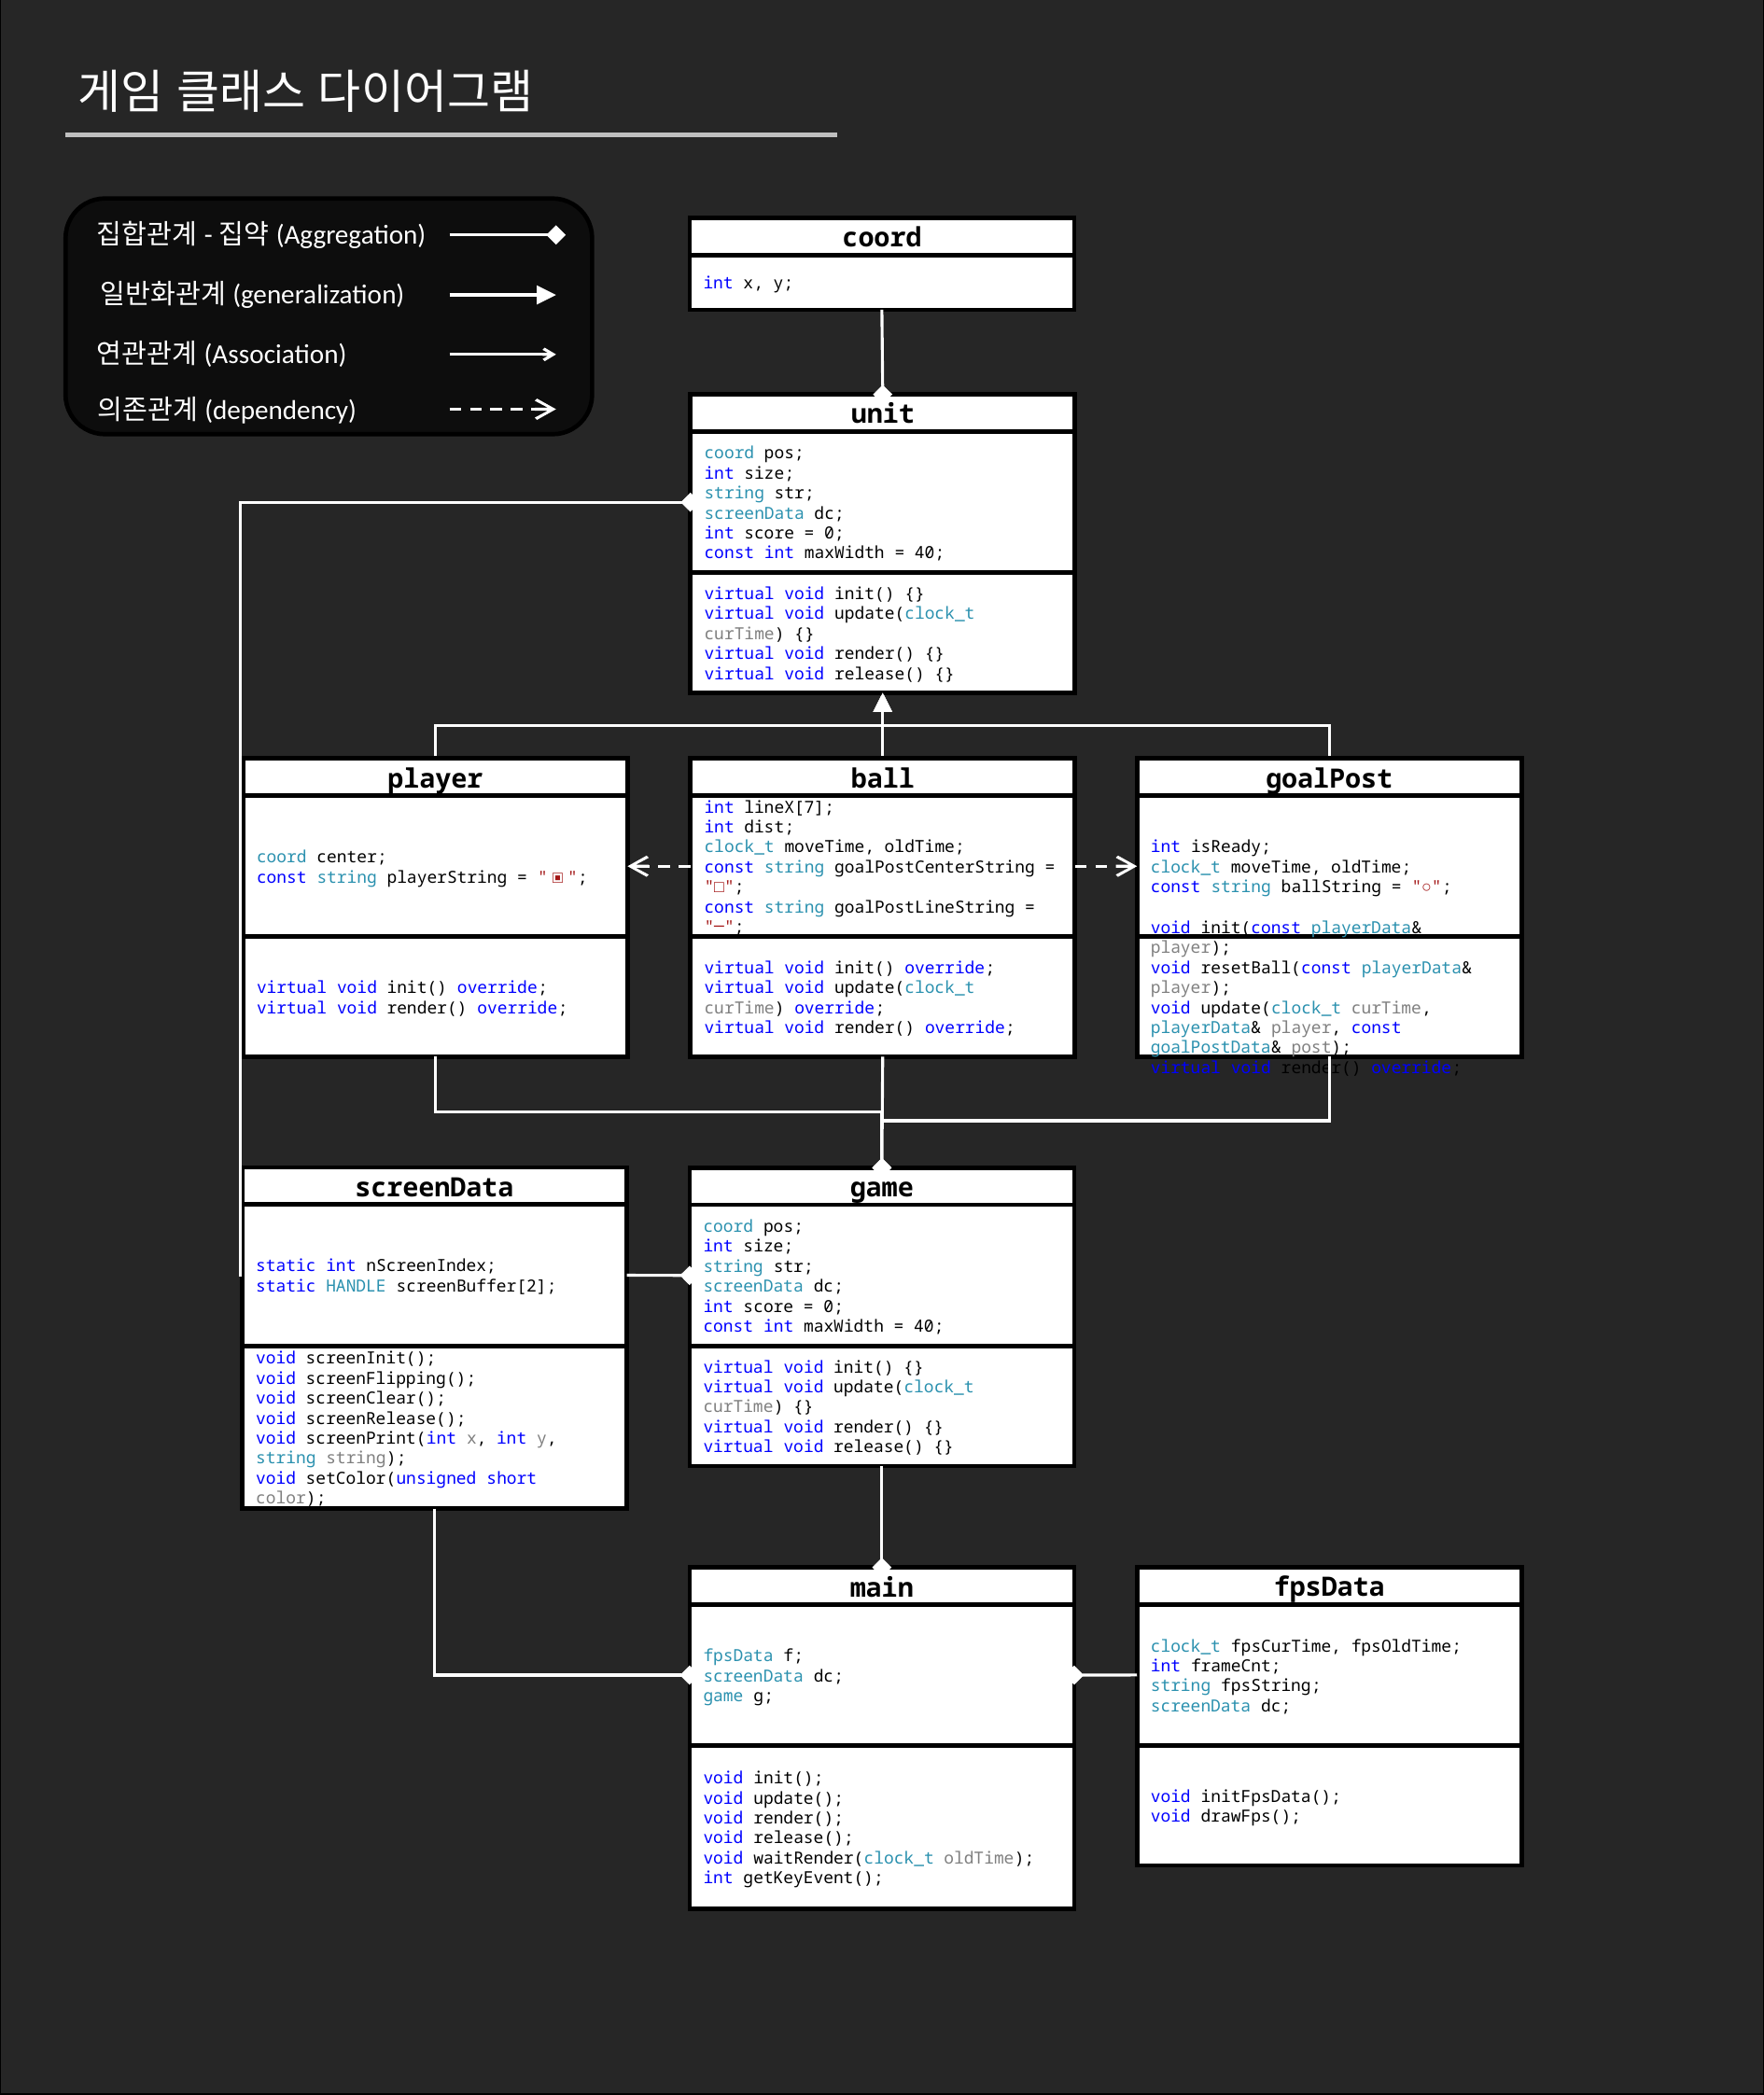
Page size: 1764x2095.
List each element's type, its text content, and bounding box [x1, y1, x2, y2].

text_box void screenInit(); void screenFlipping(); void screenClear(); void screenRelease(); void screenPrint(int x, int y, string string); void setColor(unsigned short color); [241, 1345, 628, 1510]
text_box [478, 1464, 646, 1720]
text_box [1050, 888, 1162, 1336]
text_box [65, 198, 593, 435]
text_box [1072, 502, 1140, 888]
text_box clock_t fpsCurTime, fpsOldTime; int frameCnt; string fpsString; screenData dc; [1136, 1605, 1522, 1745]
text_box coord pos; int size; string str; screenData dc; int score = 0; const int maxWidth = 40; [689, 1206, 1075, 1346]
text_box fpsData [1136, 1566, 1522, 1605]
text_box int x, y; [689, 256, 1075, 311]
text_box virtual void init() override; virtual void update(clock_t curTime) override; virtual void render() override; [715, 936, 1050, 1057]
text_box fpsData f; screenData dc; game g; [689, 1605, 1075, 1745]
text_box main [689, 1566, 1075, 1605]
text_box int isReady; clock_t moveTime, oldTime; const string ballString = "○"; [1140, 797, 1522, 936]
text_box goalPost [1140, 758, 1522, 797]
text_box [603, 888, 715, 1336]
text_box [242, 502, 691, 1276]
text_box void init(); void update(); void render(); void release(); void waitRender(clock_t oldTime); int getKeyEvent(); [689, 1745, 1075, 1909]
text_box void init(const playerData& player); void resetBall(const playerData& player); void update(clock_t curTime, playerData& player, const goalPostData& post); virtual void render() override; [1162, 936, 1522, 1057]
text_box ball [693, 758, 1072, 797]
text_box coord pos; int size; string str; screenData dc; int score = 0; const int maxWidth = 40; [690, 432, 1076, 572]
text_box unit [690, 394, 1076, 432]
text_box void initFpsData(); void drawFps(); [1136, 1745, 1522, 1866]
text_box static int nScreenIndex; static HANDLE screenBuffer[2]; [241, 1276, 628, 1345]
text_box virtual void init() {} virtual void update(clock_t curTime) {} virtual void render() {} virtual void release() {} [693, 572, 1072, 693]
text_box coord [689, 216, 1075, 256]
text_box int lineX[7]; int dist; clock_t moveTime, oldTime; const string goalPostCenterString = "□"; const string goalPostLineString = "─"; [693, 797, 1072, 936]
text_box 게임 클래스 다이어그램 [65, 43, 918, 145]
text_box game [715, 1166, 1050, 1206]
text_box virtual void init() {} virtual void update(clock_t curTime) {} virtual void render() {} virtual void release() {} [689, 1346, 1075, 1467]
